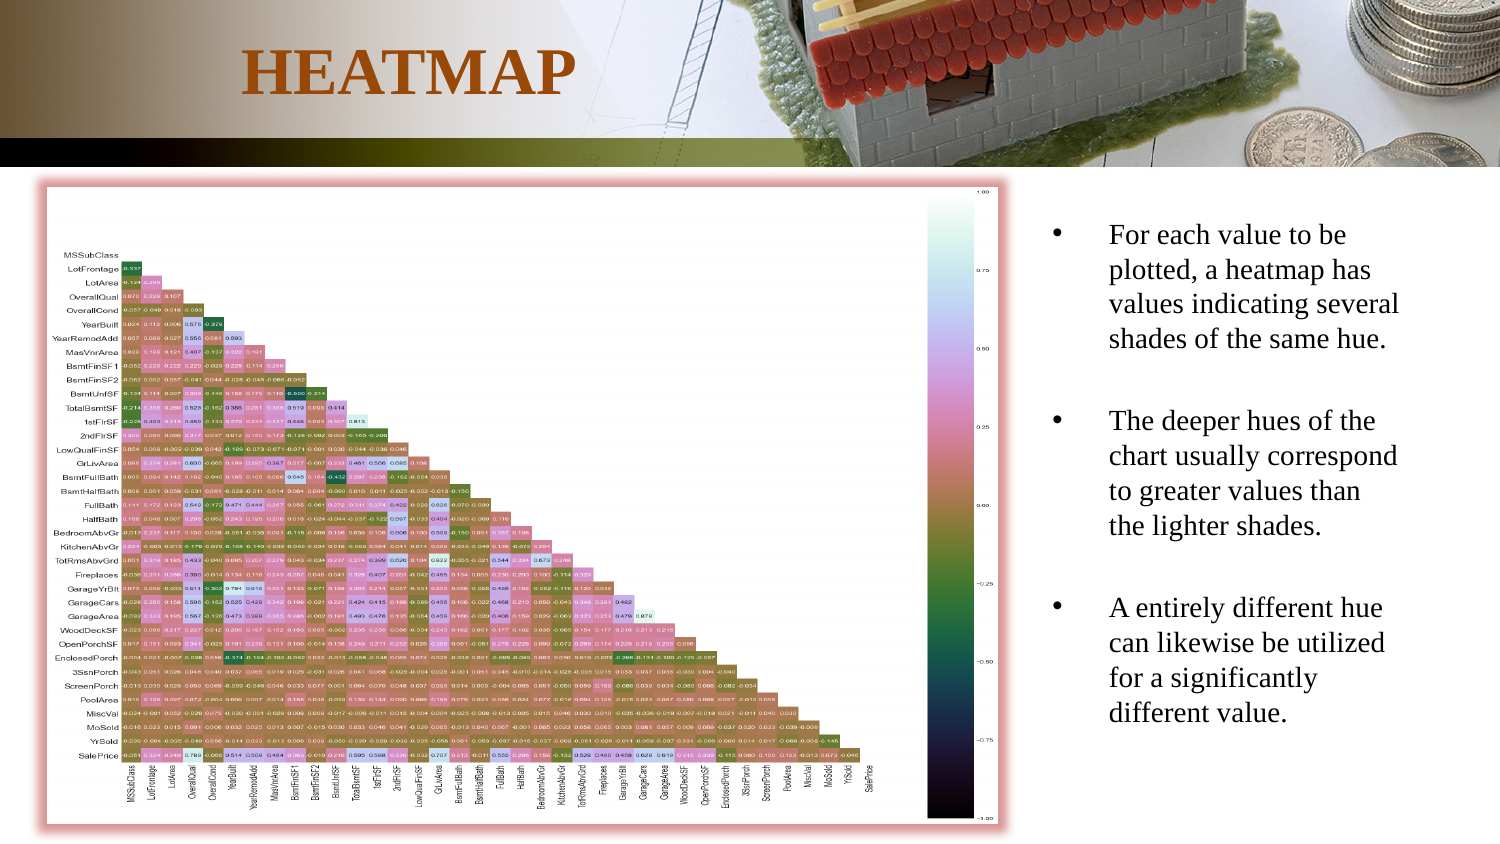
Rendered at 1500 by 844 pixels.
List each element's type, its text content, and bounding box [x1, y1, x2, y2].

picture [0, 0, 1500, 844]
title HEATMAP [60, 8, 759, 127]
text_box For each value to be plotted, a heatmap has values indicating several shades of the same hue. The deeper hues of the chart usually correspond to greater values than the lighter shades. A entirely different hue can likewise be utilized for a significantly different value. [1037, 207, 1418, 798]
